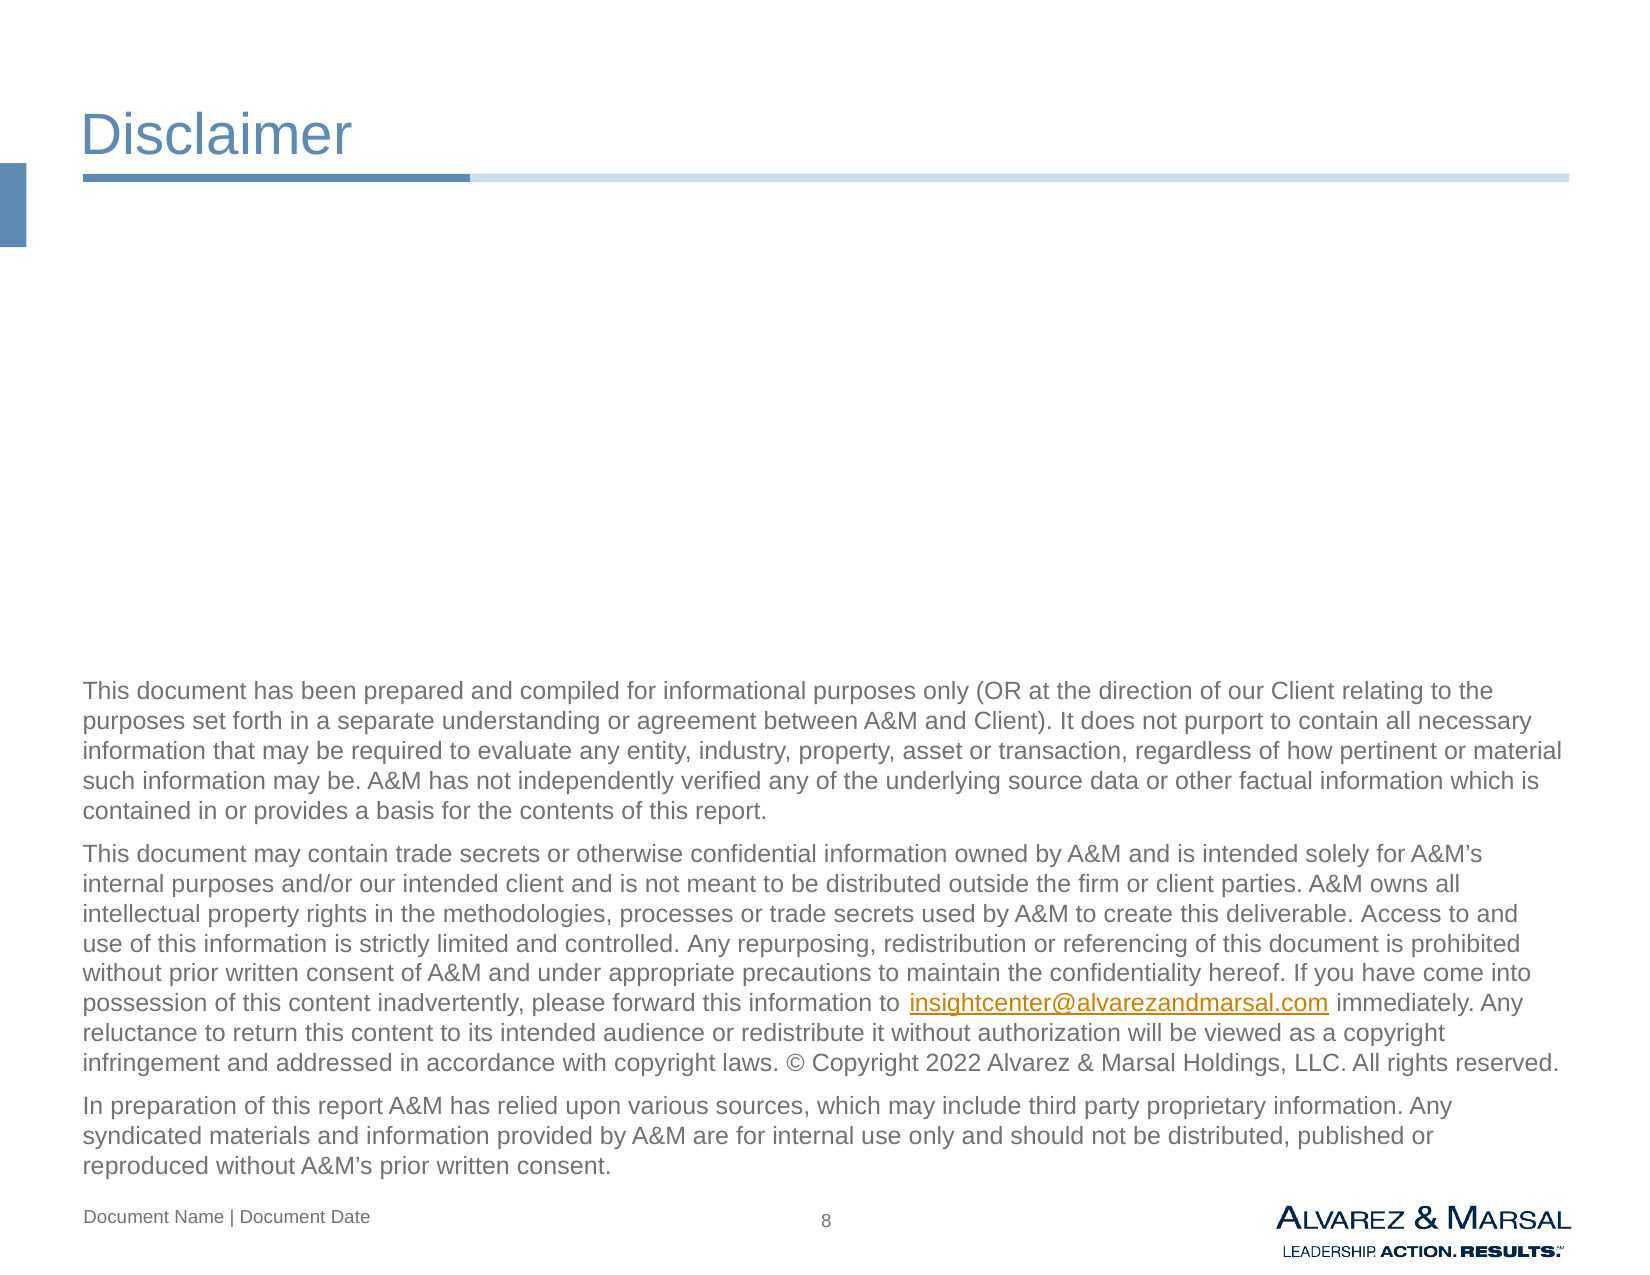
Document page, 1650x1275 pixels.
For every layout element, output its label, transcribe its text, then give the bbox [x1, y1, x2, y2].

picture [1271, 1203, 1577, 1264]
list This document has been prepared and compiled for informational purposes only (OR at the direction of our Client relating to the purposes set forth in a separate understanding or agreement between A&M and Client). It does not purport to contain all necessary information that may be required to evaluate any entity, industry, property, asset or transaction, regardless of how pertinent or material such information may be. A&M has not independently verified any of the underlying source data or other factual information which is contained in or provides a basis for the contents of this report. This document may contain trade secrets or otherwise confidential information owned by A&M and is intended solely for A&M’s internal purposes and/or our intended client and is not meant to be distributed outside the firm or client parties. A&M owns all intellectual property rights in the methodologies, processes or trade secrets used by A&M to create this deliverable. Access to and use of this information is strictly limited and controlled. Any repurposing, redistribution or referencing of this document is prohibited without prior written consent of A&M and under appropriate precautions to maintain the confidentiality hereof. If you have come into possession of this content inadvertently, please forward this information to insightcenter@alvarezandmarsal.com immediately. Any reluctance to return this content to its intended audience or redistribute it without authorization will be viewed as a copyright infringement and addressed in accordance with copyright laws. © Copyright 2022 Alvarez & Marsal Holdings, LLC. All rights reserved. In preparation of this report A&M has relied upon various sources, which may include third party proprietary information. Any syndicated materials and information provided by A&M are for internal use only and should not be distributed, published or reproduced without A&M’s prior written consent. [82, 675, 1569, 1185]
title Disclaimer [80, 105, 1570, 166]
